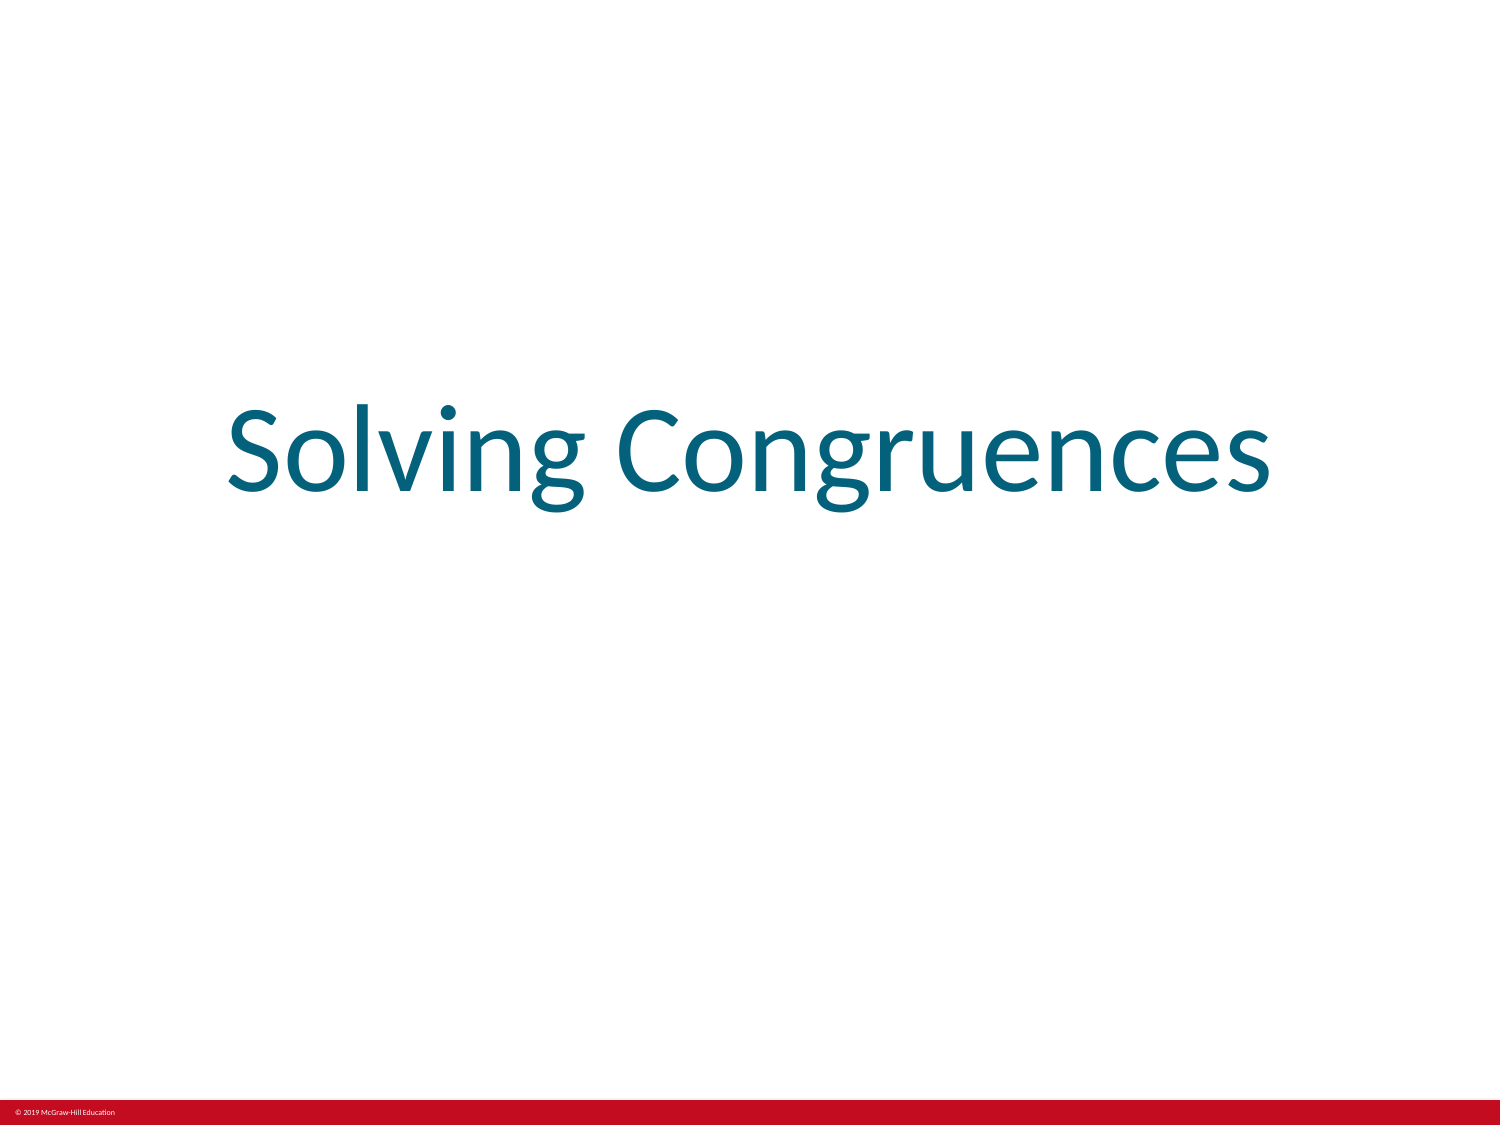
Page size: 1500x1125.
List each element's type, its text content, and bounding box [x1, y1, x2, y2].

title Solving Congruences [0, 299, 1500, 583]
